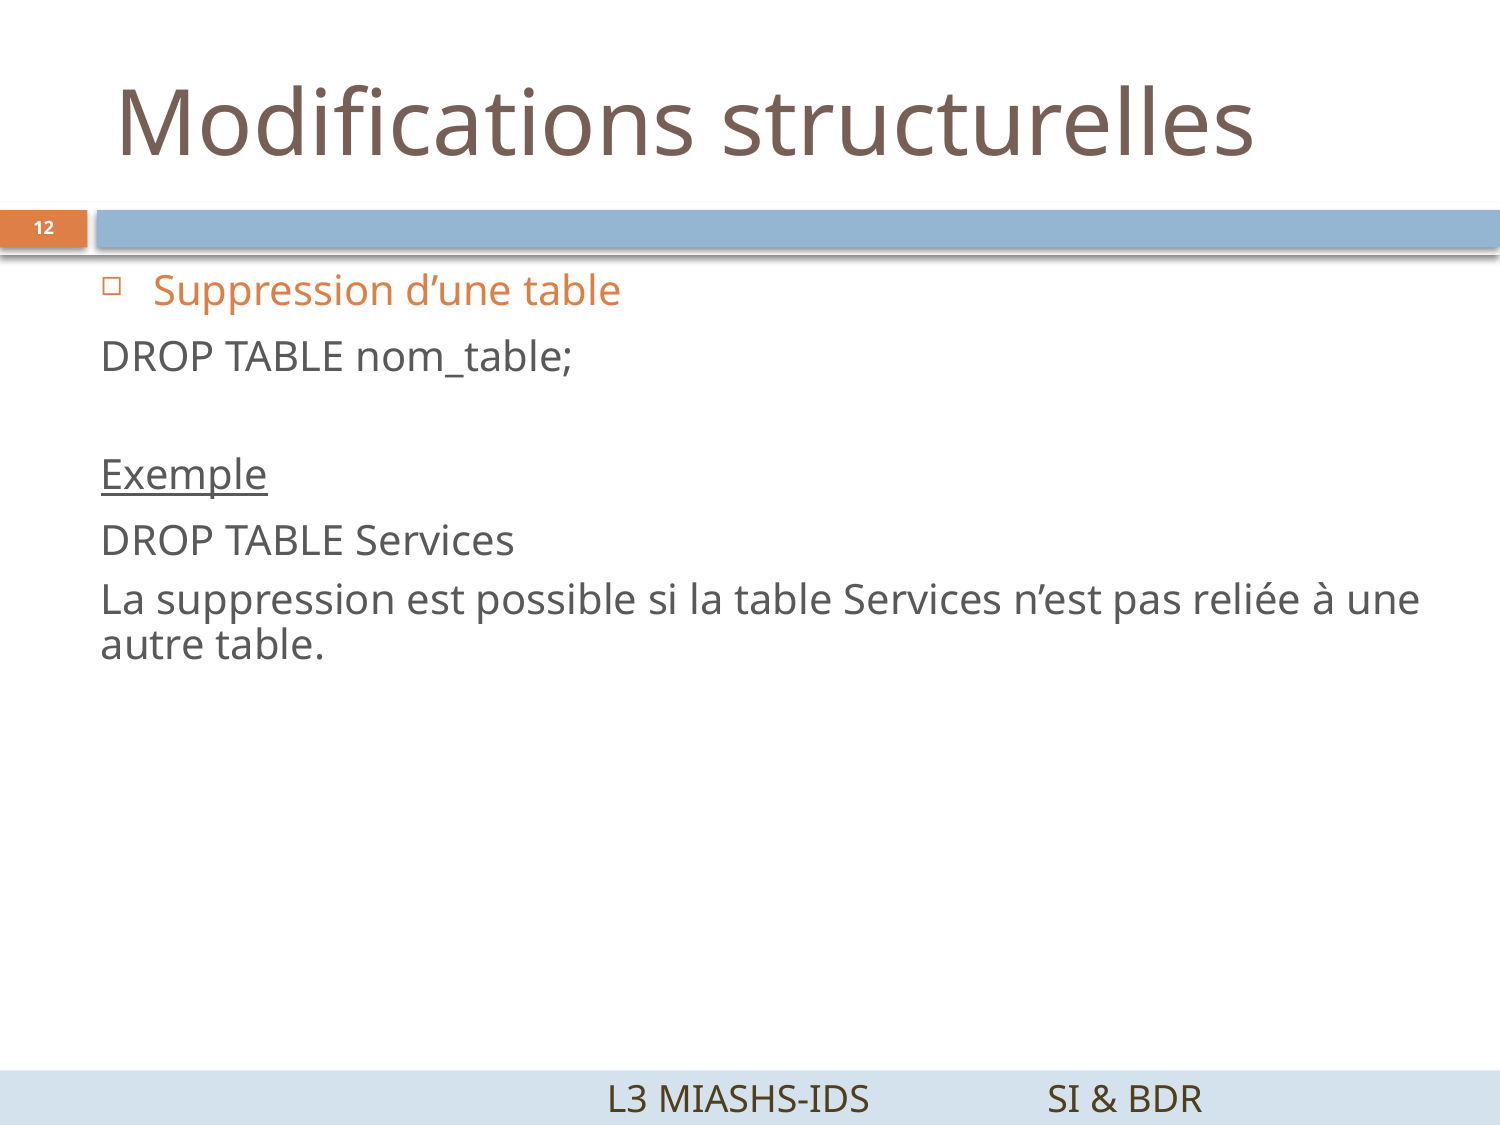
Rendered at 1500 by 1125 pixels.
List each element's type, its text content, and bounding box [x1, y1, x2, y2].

slide_number 12 [0, 208, 88, 249]
title Modifications structurelles [99, 37, 1438, 200]
list Suppression d’une table DROP TABLE nom_table; Exemple DROP TABLE Services La suppression est possible si la table Services n’est pas reliée à une autre table. [85, 262, 1483, 1000]
text_box L3 MIASHS-IDS SI & BDR [0, 1069, 1500, 1125]
